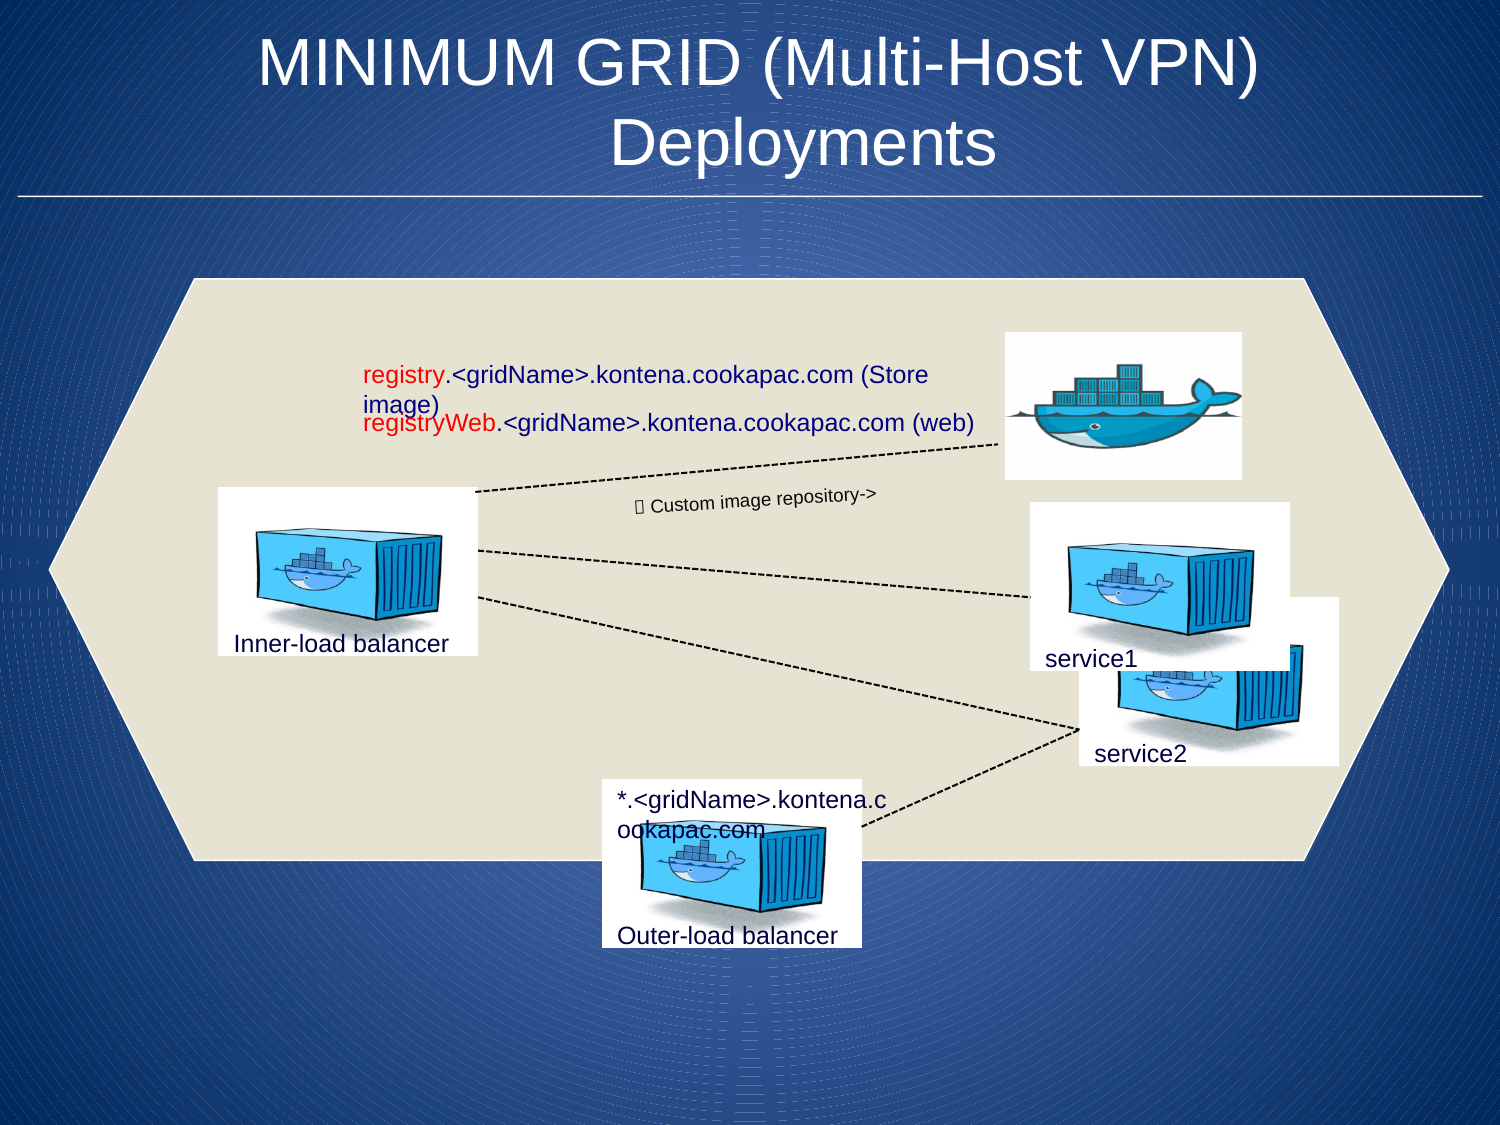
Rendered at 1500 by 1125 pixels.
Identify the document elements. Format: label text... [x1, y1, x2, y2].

text_box MINIMUM GRID (Multi-Host VPN) Deployments [243, 42, 1365, 155]
text_box  Custom image repository-> [618, 467, 976, 527]
text_box registry.<gridName>.kontena.cookapac.com (Store image) [348, 350, 1000, 398]
text_box [49, 278, 1450, 861]
text_box *.<gridName>.kontena.cookapac.com [602, 775, 903, 851]
picture [1030, 502, 1340, 766]
text_box service2 [1079, 729, 1380, 775]
picture [218, 487, 479, 656]
picture [602, 779, 862, 948]
text_box registryWeb.<gridName>.kontena.cookapac.com (web) [348, 398, 1000, 444]
text_box Inner-load balancer [218, 620, 519, 665]
picture [1005, 332, 1243, 480]
text_box Outer-load balancer [602, 911, 903, 987]
